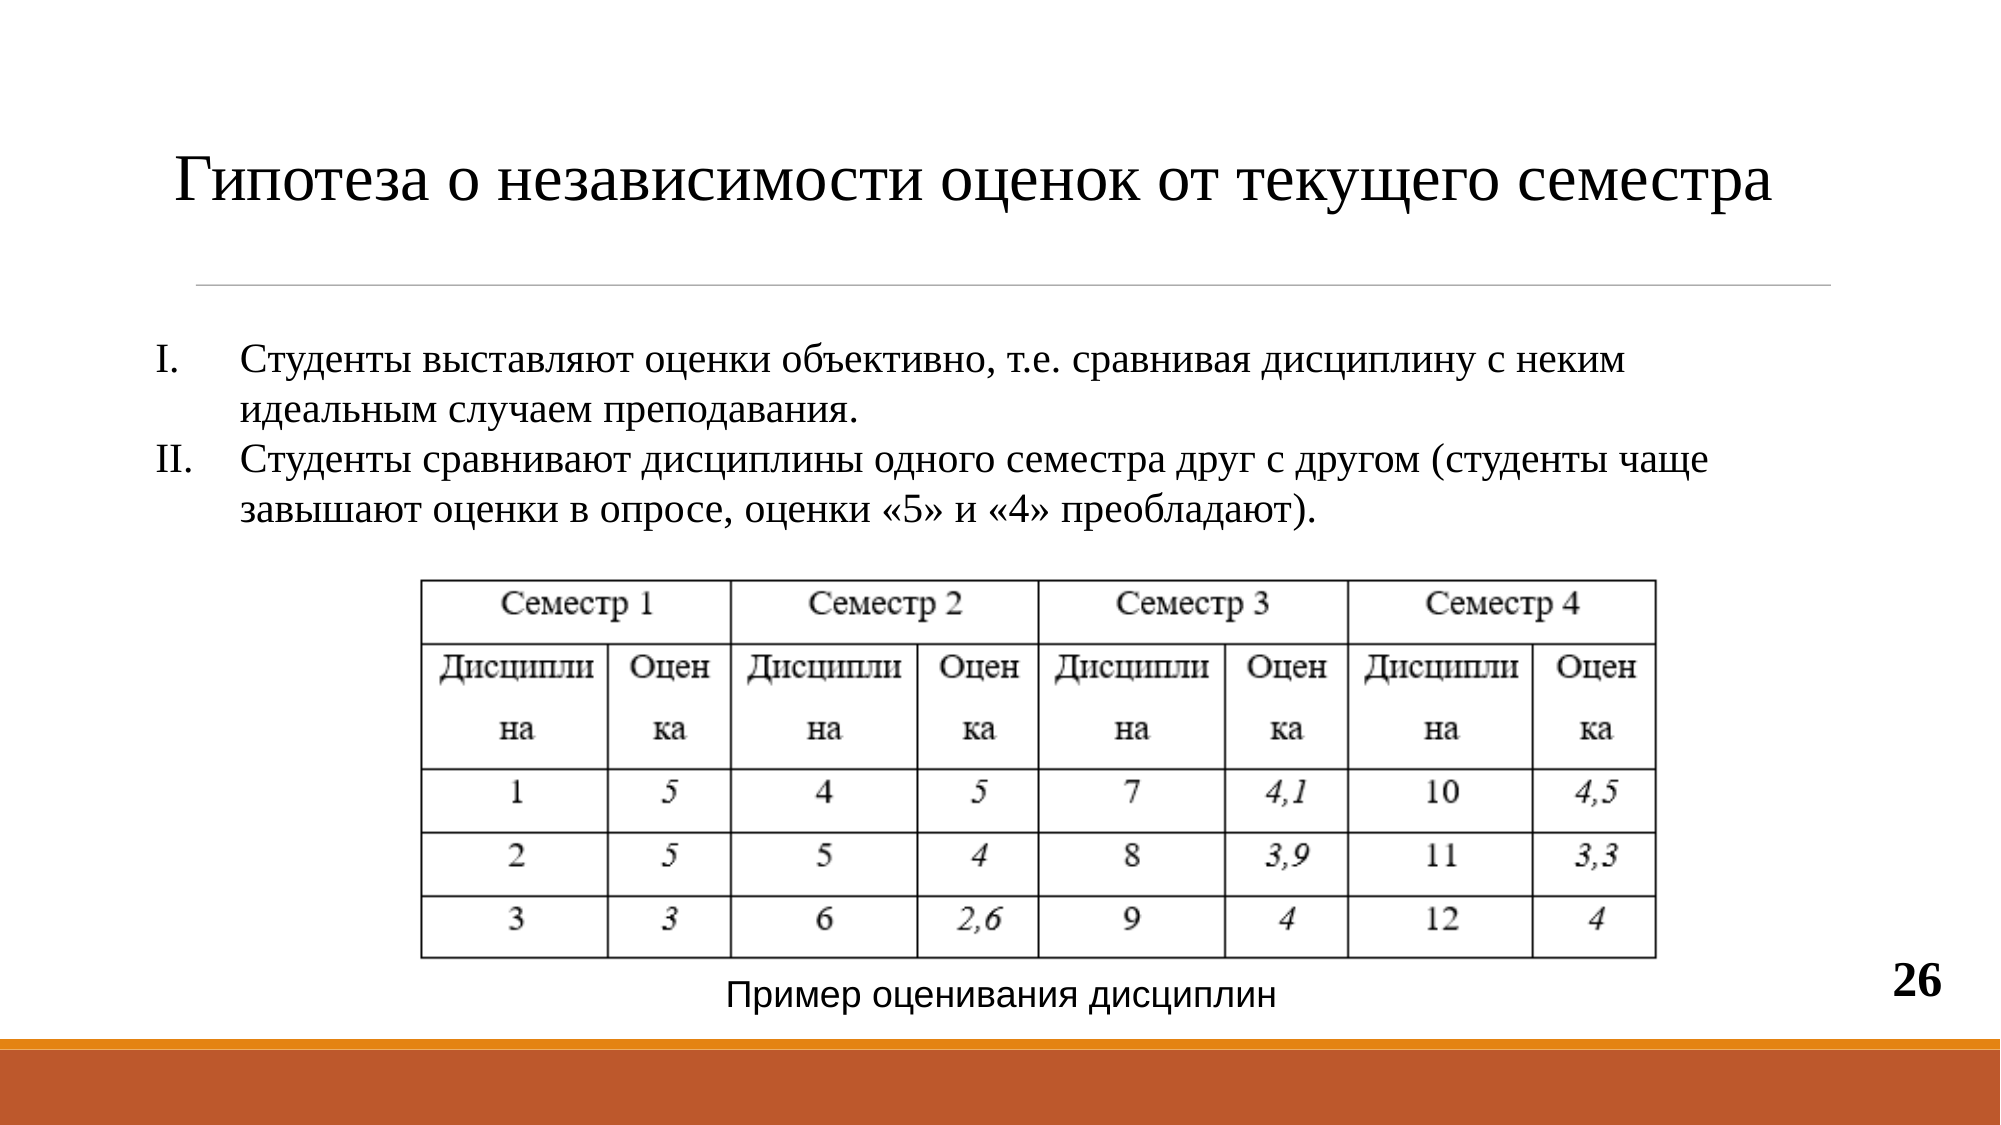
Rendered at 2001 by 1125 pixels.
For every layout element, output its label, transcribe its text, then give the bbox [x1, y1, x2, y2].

text_box 26 [1877, 939, 1969, 1014]
picture [393, 540, 1686, 990]
text_box Cтуденты выставляют оценки объективно, т.е. сравнивая дисциплину с неким идеальным случаем преподавания. Cтуденты сравнивают дисциплины одного семестра друг с другом (студенты чаще завышают оценки в опросе, оценки «5» и «4» преобладают). [140, 323, 1791, 539]
title Гипотеза о независимости оценок от текущего семестра [175, 148, 1825, 330]
text_box Пример оценивания дисциплин [710, 998, 1369, 1023]
